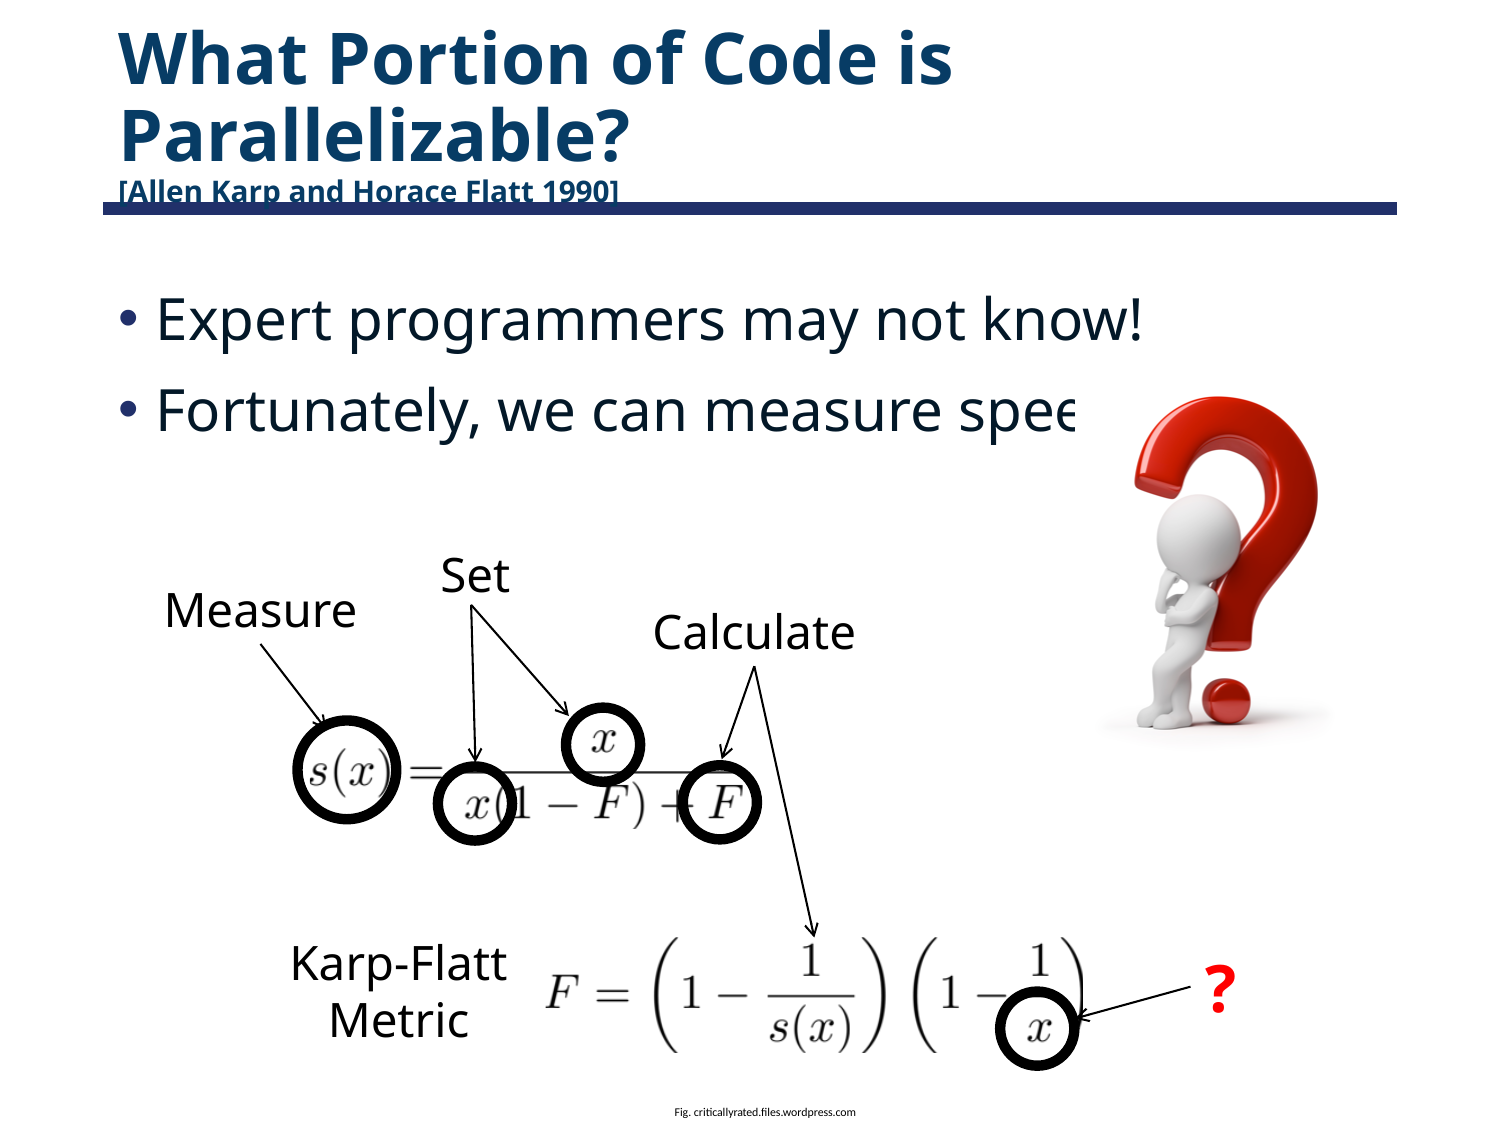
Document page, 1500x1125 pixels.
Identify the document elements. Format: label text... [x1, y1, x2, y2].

text_box [568, 706, 638, 729]
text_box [754, 667, 815, 937]
text_box [296, 736, 309, 804]
text_box Fig. criticallyrated.files.wordpress.com [659, 1097, 872, 1125]
text_box [446, 829, 504, 842]
text_box Karp-Flatt Metric [274, 925, 523, 1055]
text_box [692, 772, 754, 841]
title What Portion of Code is Parallelizable? [Allen Karp and Horace Flatt 1990] [103, 34, 1397, 197]
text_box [471, 717, 476, 763]
text_box Measure [148, 572, 373, 644]
text_box [1008, 1053, 1067, 1067]
list Expert programmers may not know! Fortunately, we can measure speedup [103, 275, 1397, 1091]
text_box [471, 604, 569, 717]
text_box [1074, 987, 1189, 1019]
text_box ? [1190, 940, 1252, 1034]
text_box [327, 719, 377, 729]
text_box Calculate [637, 594, 872, 667]
picture [1075, 371, 1351, 774]
picture [309, 729, 743, 829]
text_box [260, 644, 327, 730]
text_box Set [425, 537, 526, 610]
picture [545, 937, 1083, 1053]
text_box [721, 667, 754, 760]
